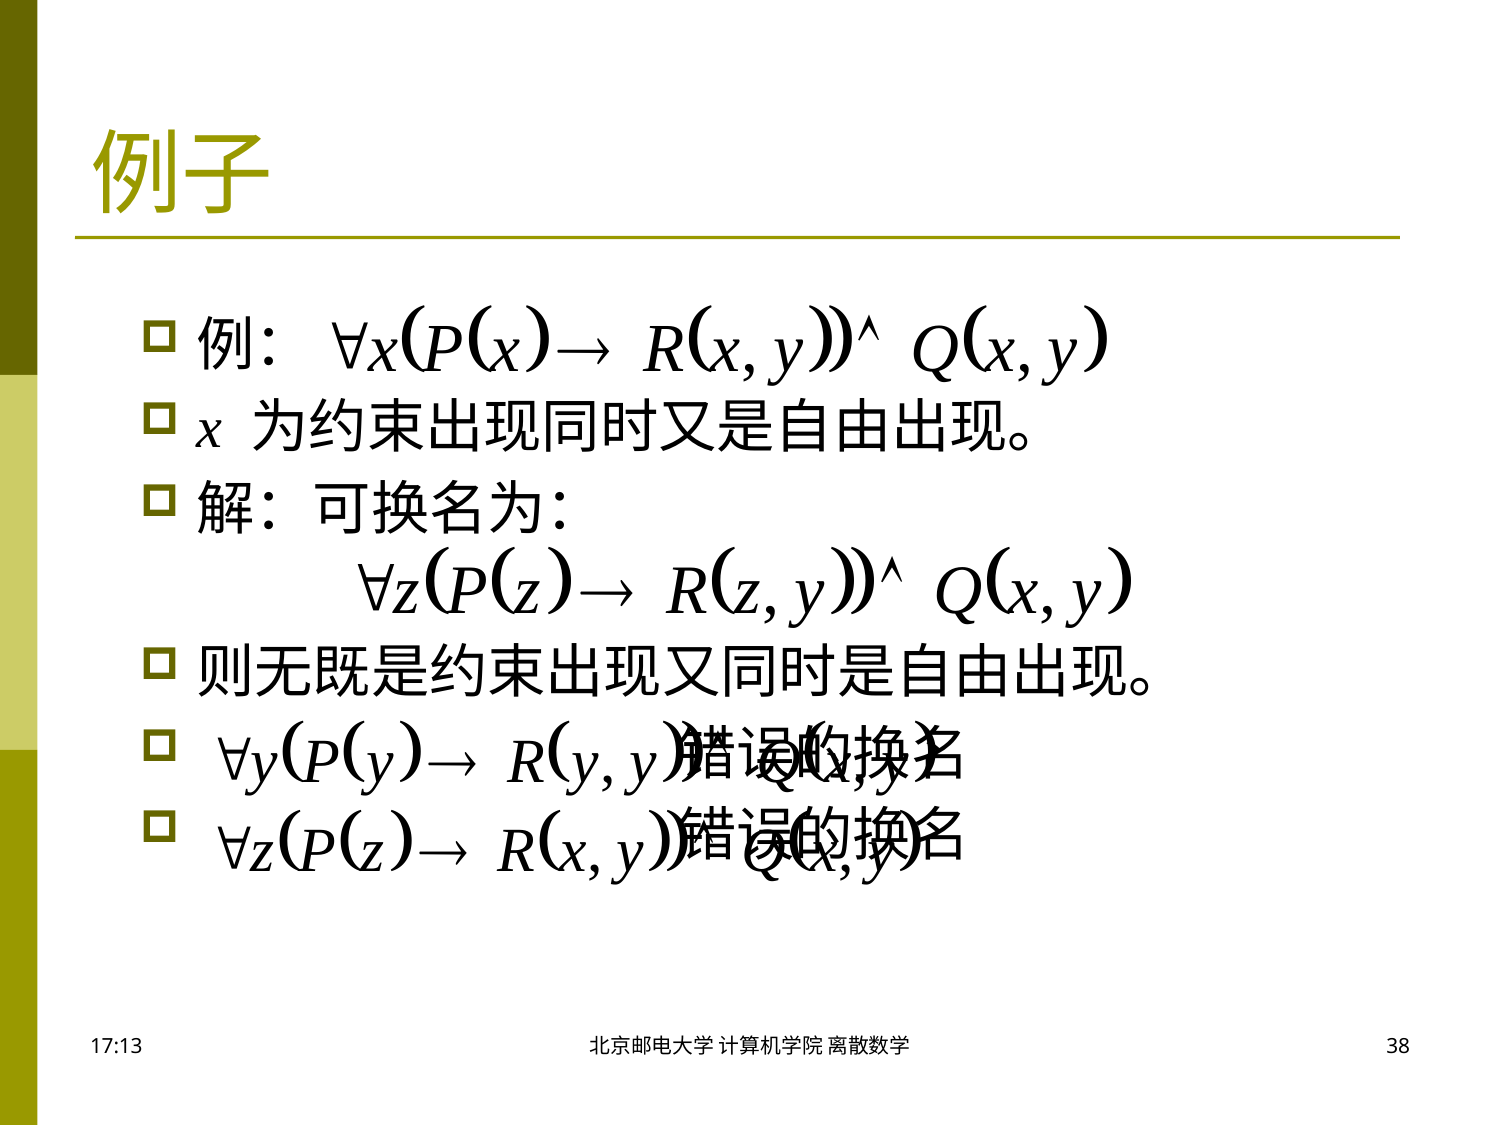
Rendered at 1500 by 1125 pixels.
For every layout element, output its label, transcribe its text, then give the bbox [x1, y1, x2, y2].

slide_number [75, 1025, 425, 1100]
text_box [337, 544, 1138, 643]
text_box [312, 302, 1113, 401]
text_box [199, 719, 938, 809]
list 例： x 为约束出现同时又是自由出现。 解：可换名为： 则无既是约束出现又同时是自由出现。 错误的换名 错误的换名 [125, 545, 1413, 1050]
footer 北京邮电大学 计算机学院 离散数学 [512, 1050, 988, 1100]
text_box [199, 808, 926, 898]
list 例： x 为约束出现同时又是自由出现。 解：可换名为： 则无既是约束出现又同时是自由出现。 错误的换名 错误的换名 [125, 299, 1413, 544]
title 例子 [75, 45, 1425, 233]
slide_number 38 [1074, 1025, 1425, 1100]
